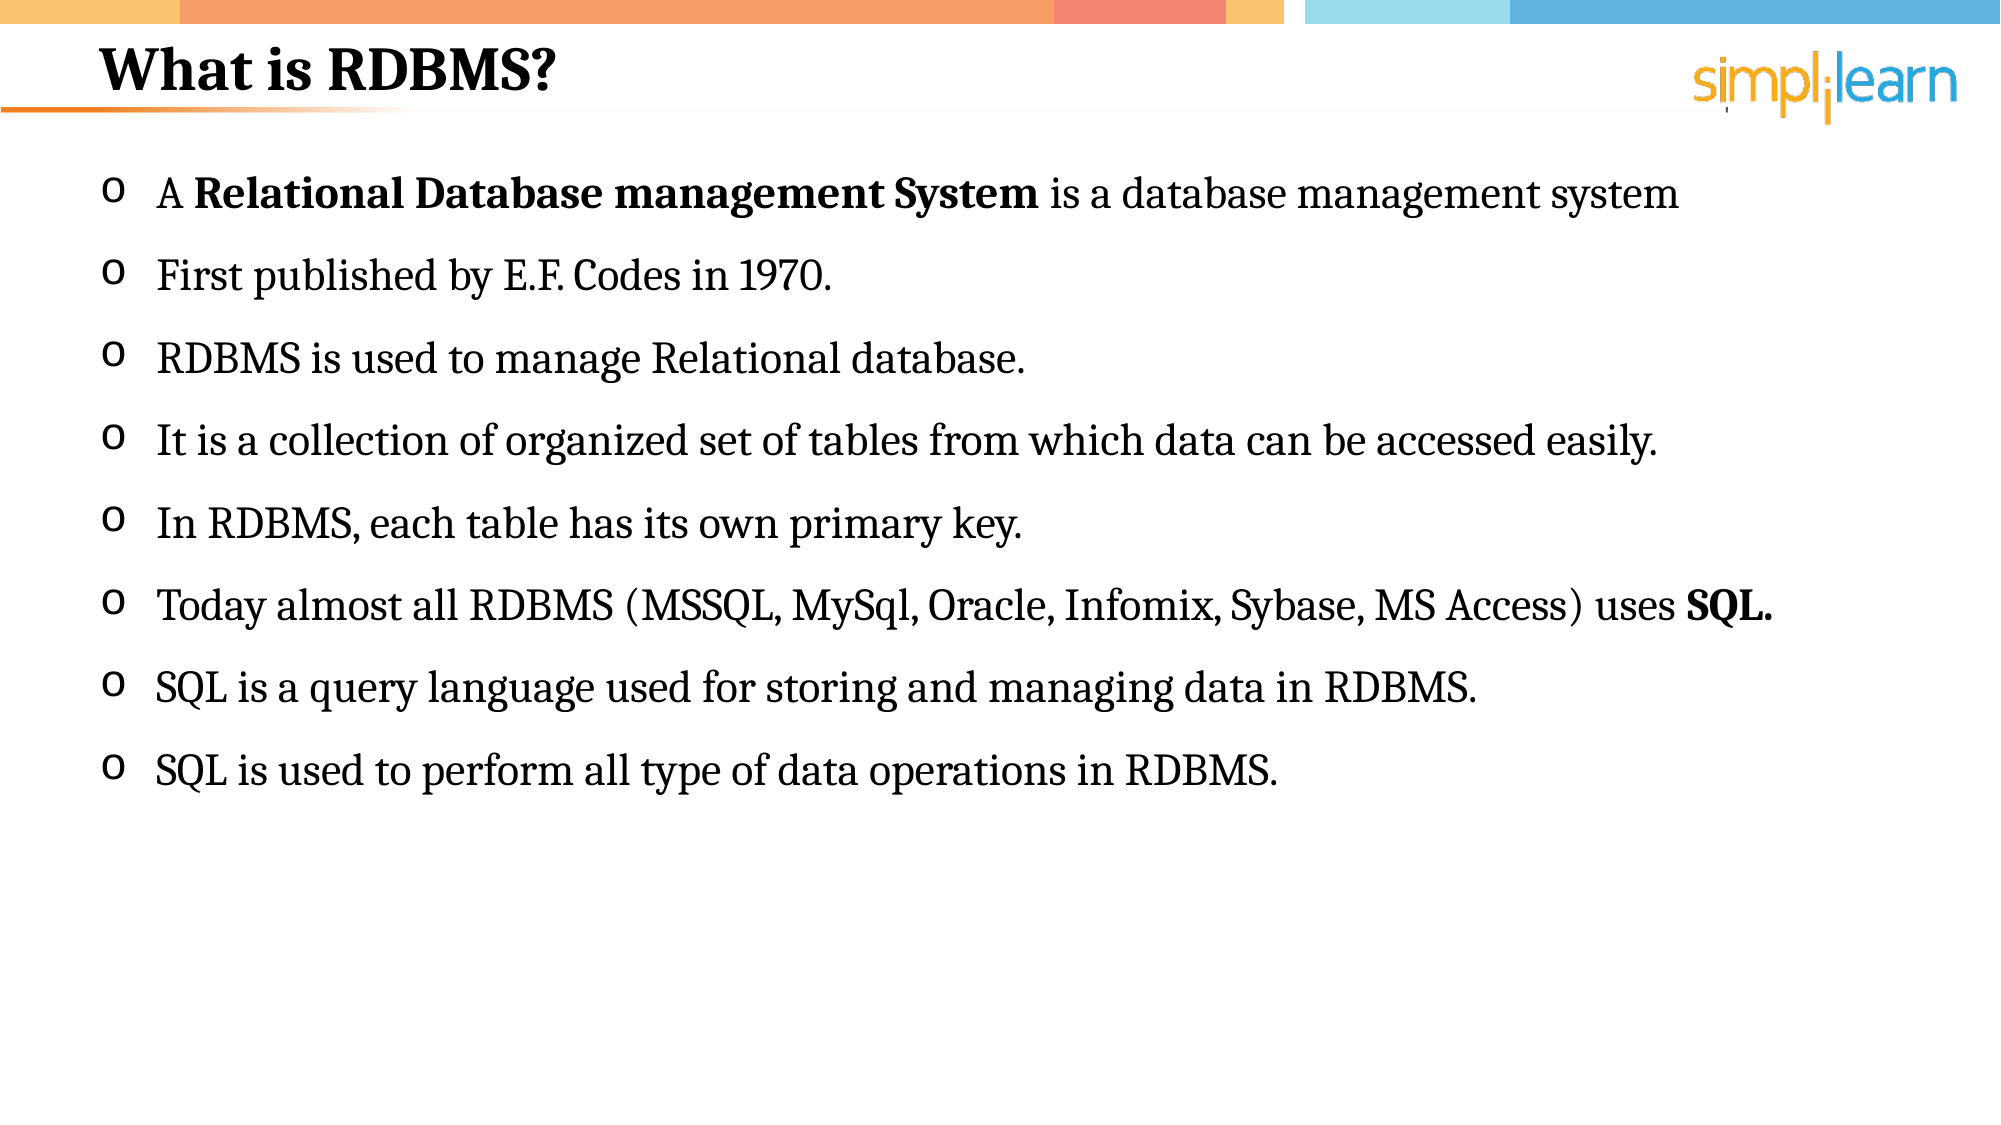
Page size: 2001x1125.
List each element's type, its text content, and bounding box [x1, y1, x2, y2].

list A Relational Database management System is a database management system First published by E.F. Codes in 1970. RDBMS is used to manage Relational database. It is a collection of organized set of tables from which data can be accessed easily. In RDBMS, each table has its own primary key. Today almost all RDBMS (MSSQL, MySql, Oracle, Infomix, Sybase, MS Access) uses SQL. SQL is a query language used for storing and managing data in RDBMS. SQL is used to perform all type of data operations in RDBMS. [99, 135, 1900, 802]
title What is RDBMS? [99, 27, 1900, 104]
picture [0, 47, 1959, 130]
